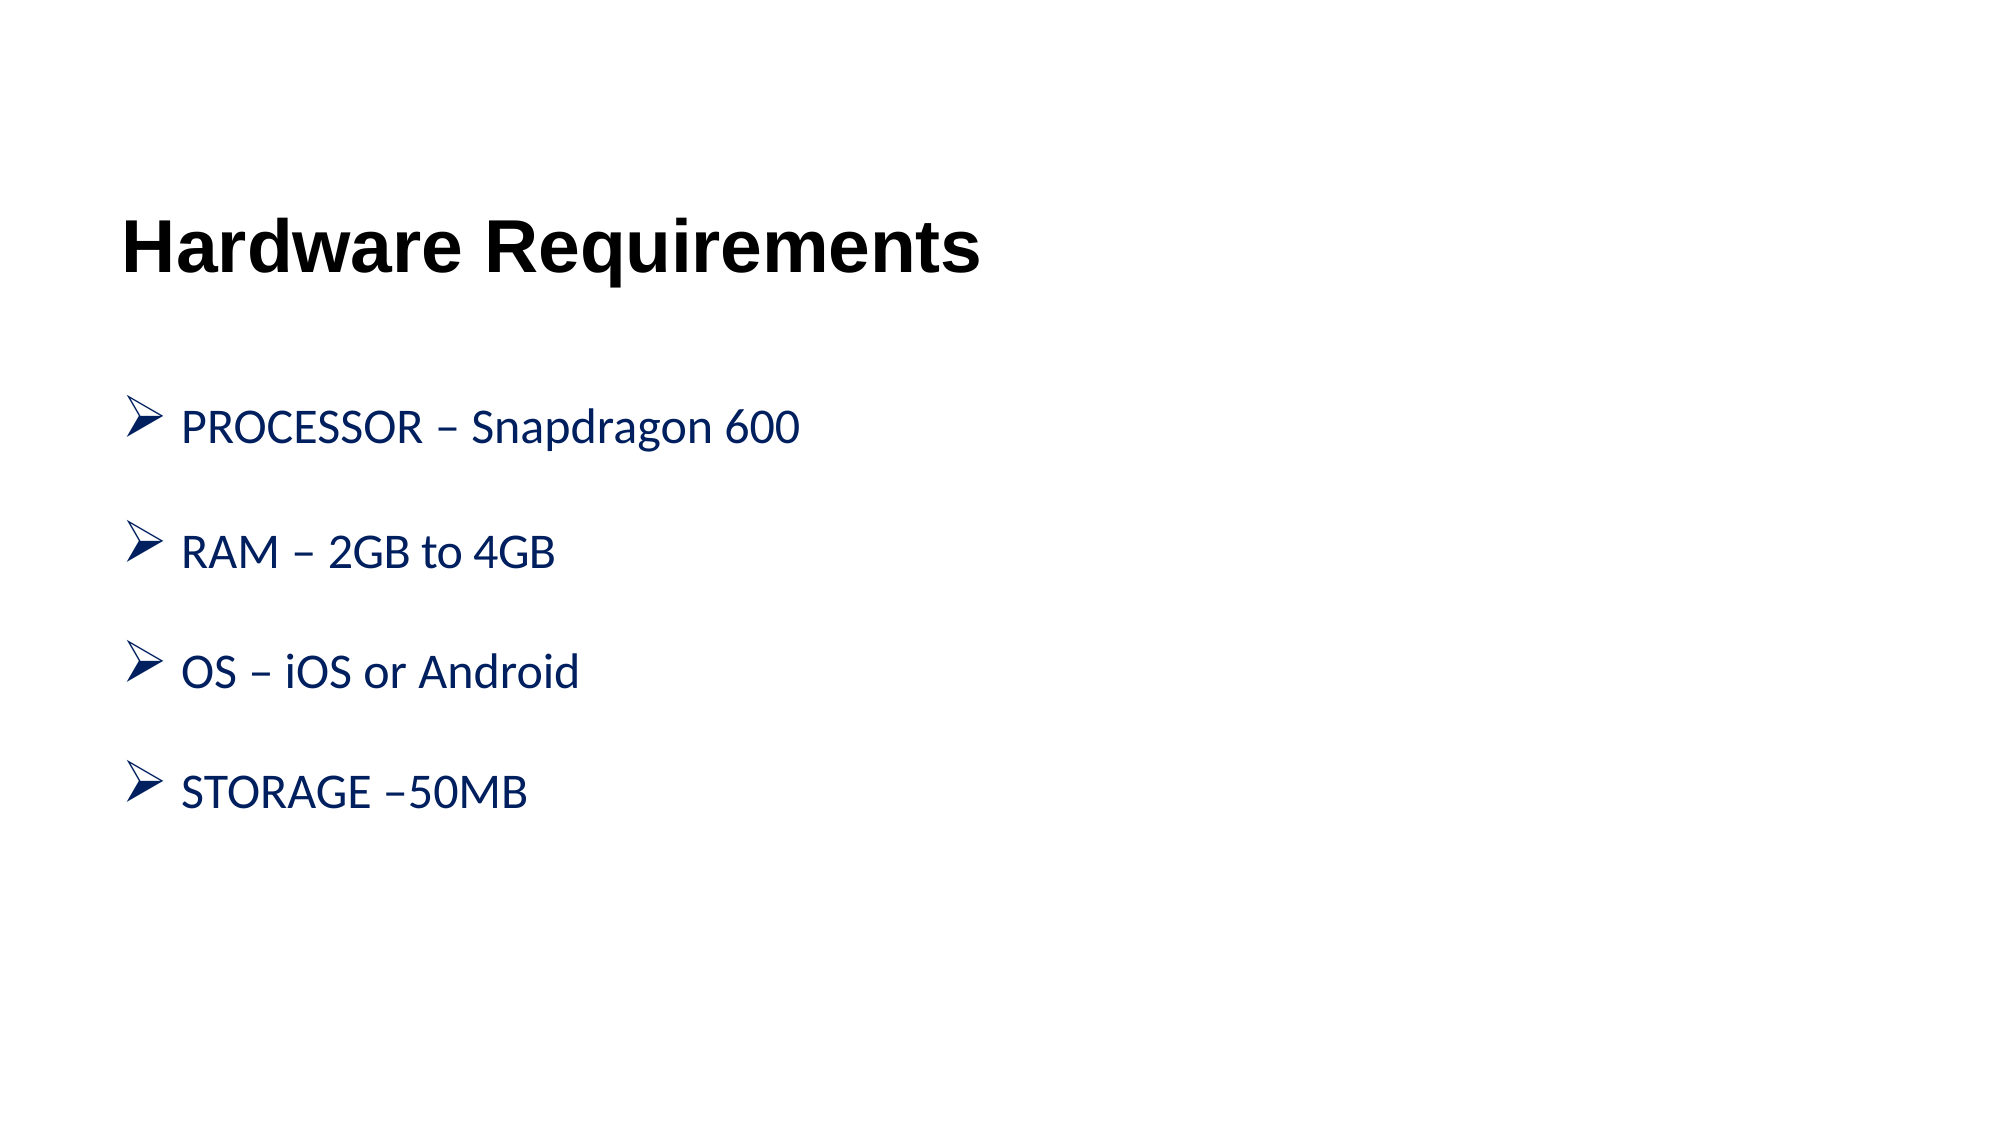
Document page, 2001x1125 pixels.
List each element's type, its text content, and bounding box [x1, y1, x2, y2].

title Hardware Requirements [119, 195, 987, 290]
text_box PROCESSOR – Snapdragon 600 RAM – 2GB to 4GB OS – iOS or Android STORAGE –50MB [119, 391, 862, 819]
